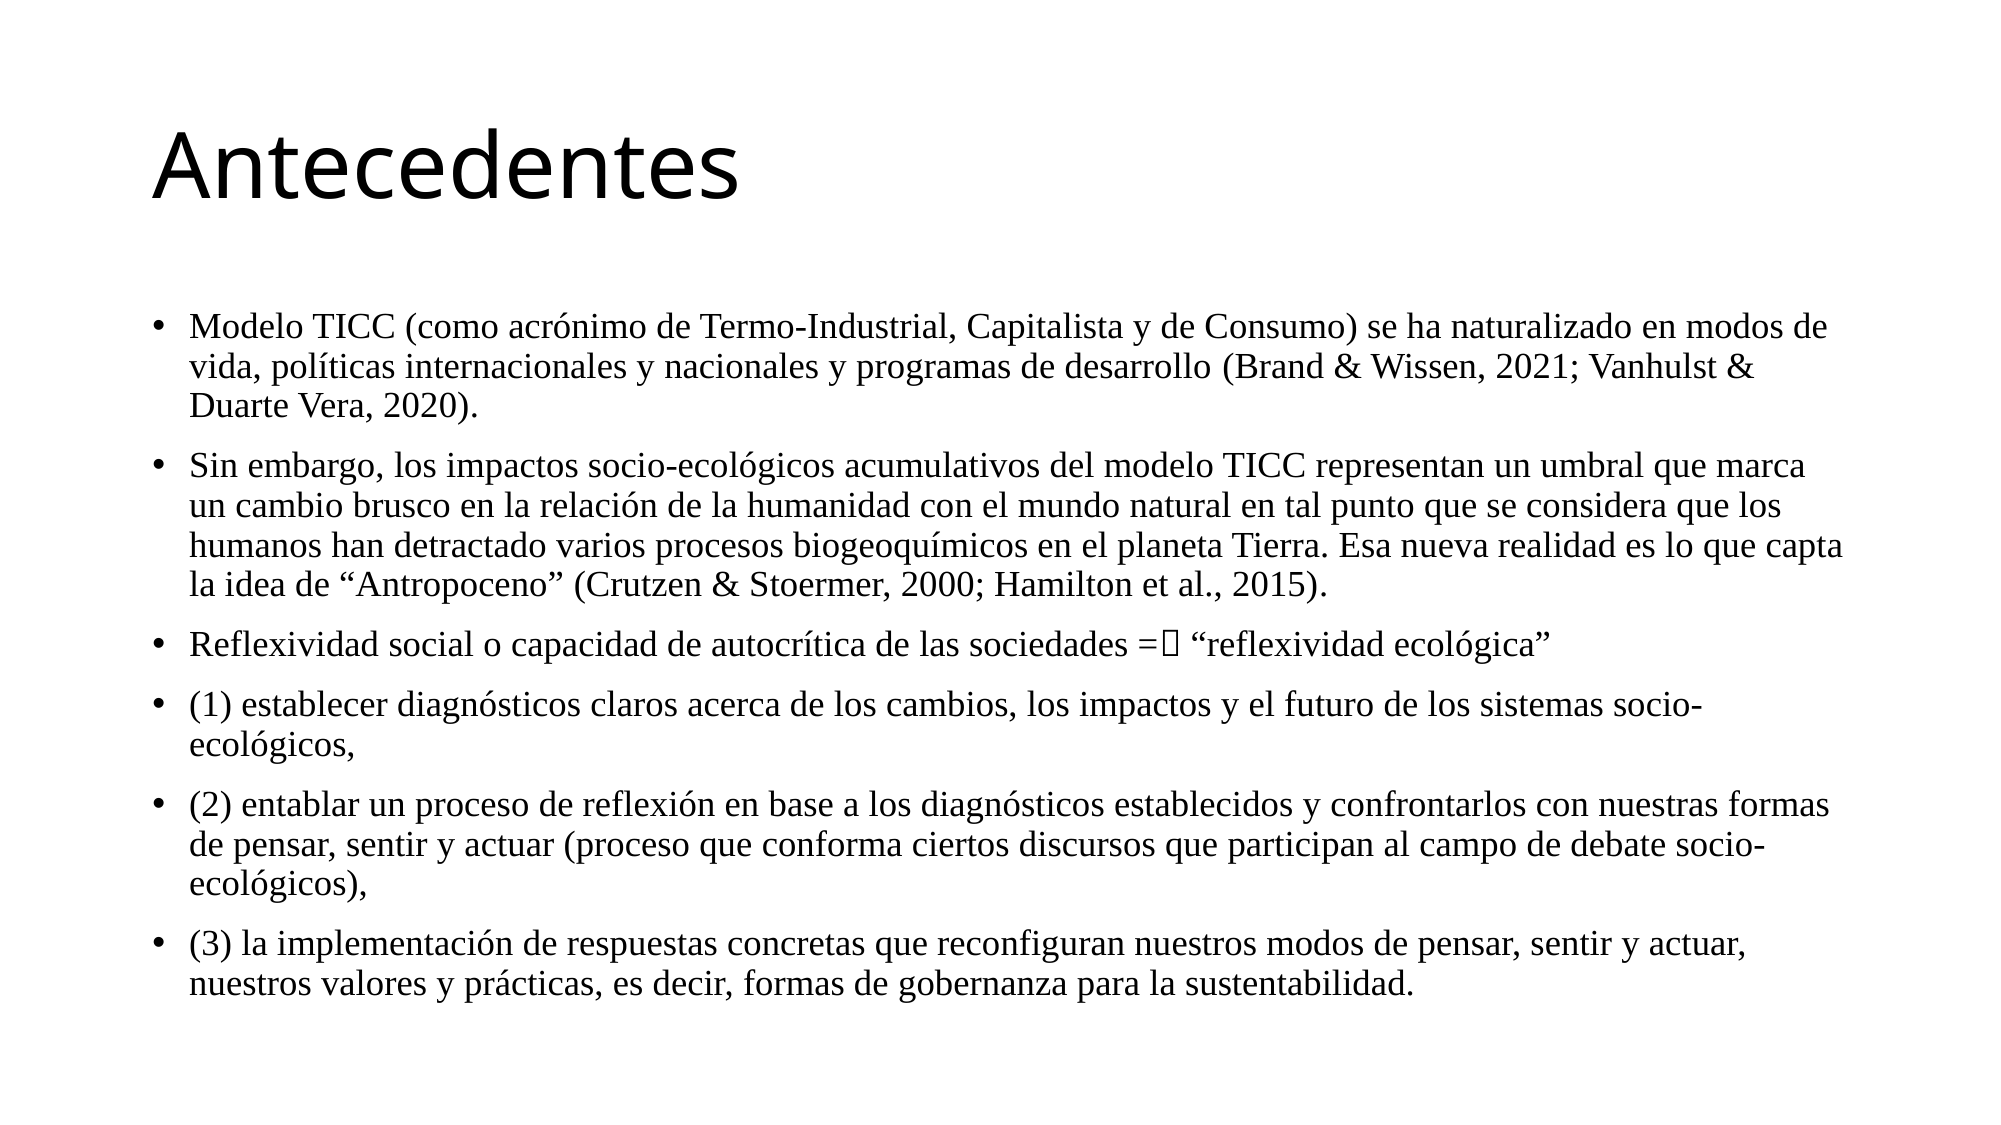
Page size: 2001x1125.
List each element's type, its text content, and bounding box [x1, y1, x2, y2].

list Modelo TICC (como acrónimo de Termo-Industrial, Capitalista y de Consumo) se ha naturalizado en modos de vida, políticas internacionales y nacionales y programas de desarrollo (Brand & Wissen, 2021; Vanhulst & Duarte Vera, 2020). Sin embargo, los impactos socio-ecológicos acumulativos del modelo TICC representan un umbral que marca un cambio brusco en la relación de la humanidad con el mundo natural en tal punto que se considera que los humanos han detractado varios procesos biogeoquímicos en el planeta Tierra. Esa nueva realidad es lo que capta la idea de “Antropoceno” (Crutzen & Stoermer, 2000; Hamilton et al., 2015). Reflexividad social o capacidad de autocrítica de las sociedades = “reflexividad ecológica” (1) establecer diagnósticos claros acerca de los cambios, los impactos y el futuro de los sistemas socio-ecológicos, (2) entablar un proceso de reflexión en base a los diagnósticos establecidos y confrontarlos con nuestras formas de pensar, sentir y actuar (proceso que conforma ciertos discursos que participan al campo de debate socio-ecológicos), (3) la implementación de respuestas concretas que reconfiguran nuestros modos de pensar, sentir y actuar, nuestros valores y prácticas, es decir, formas de gobernanza para la sustentabilidad. [137, 299, 1863, 1014]
title Antecedentes [137, 59, 1863, 278]
